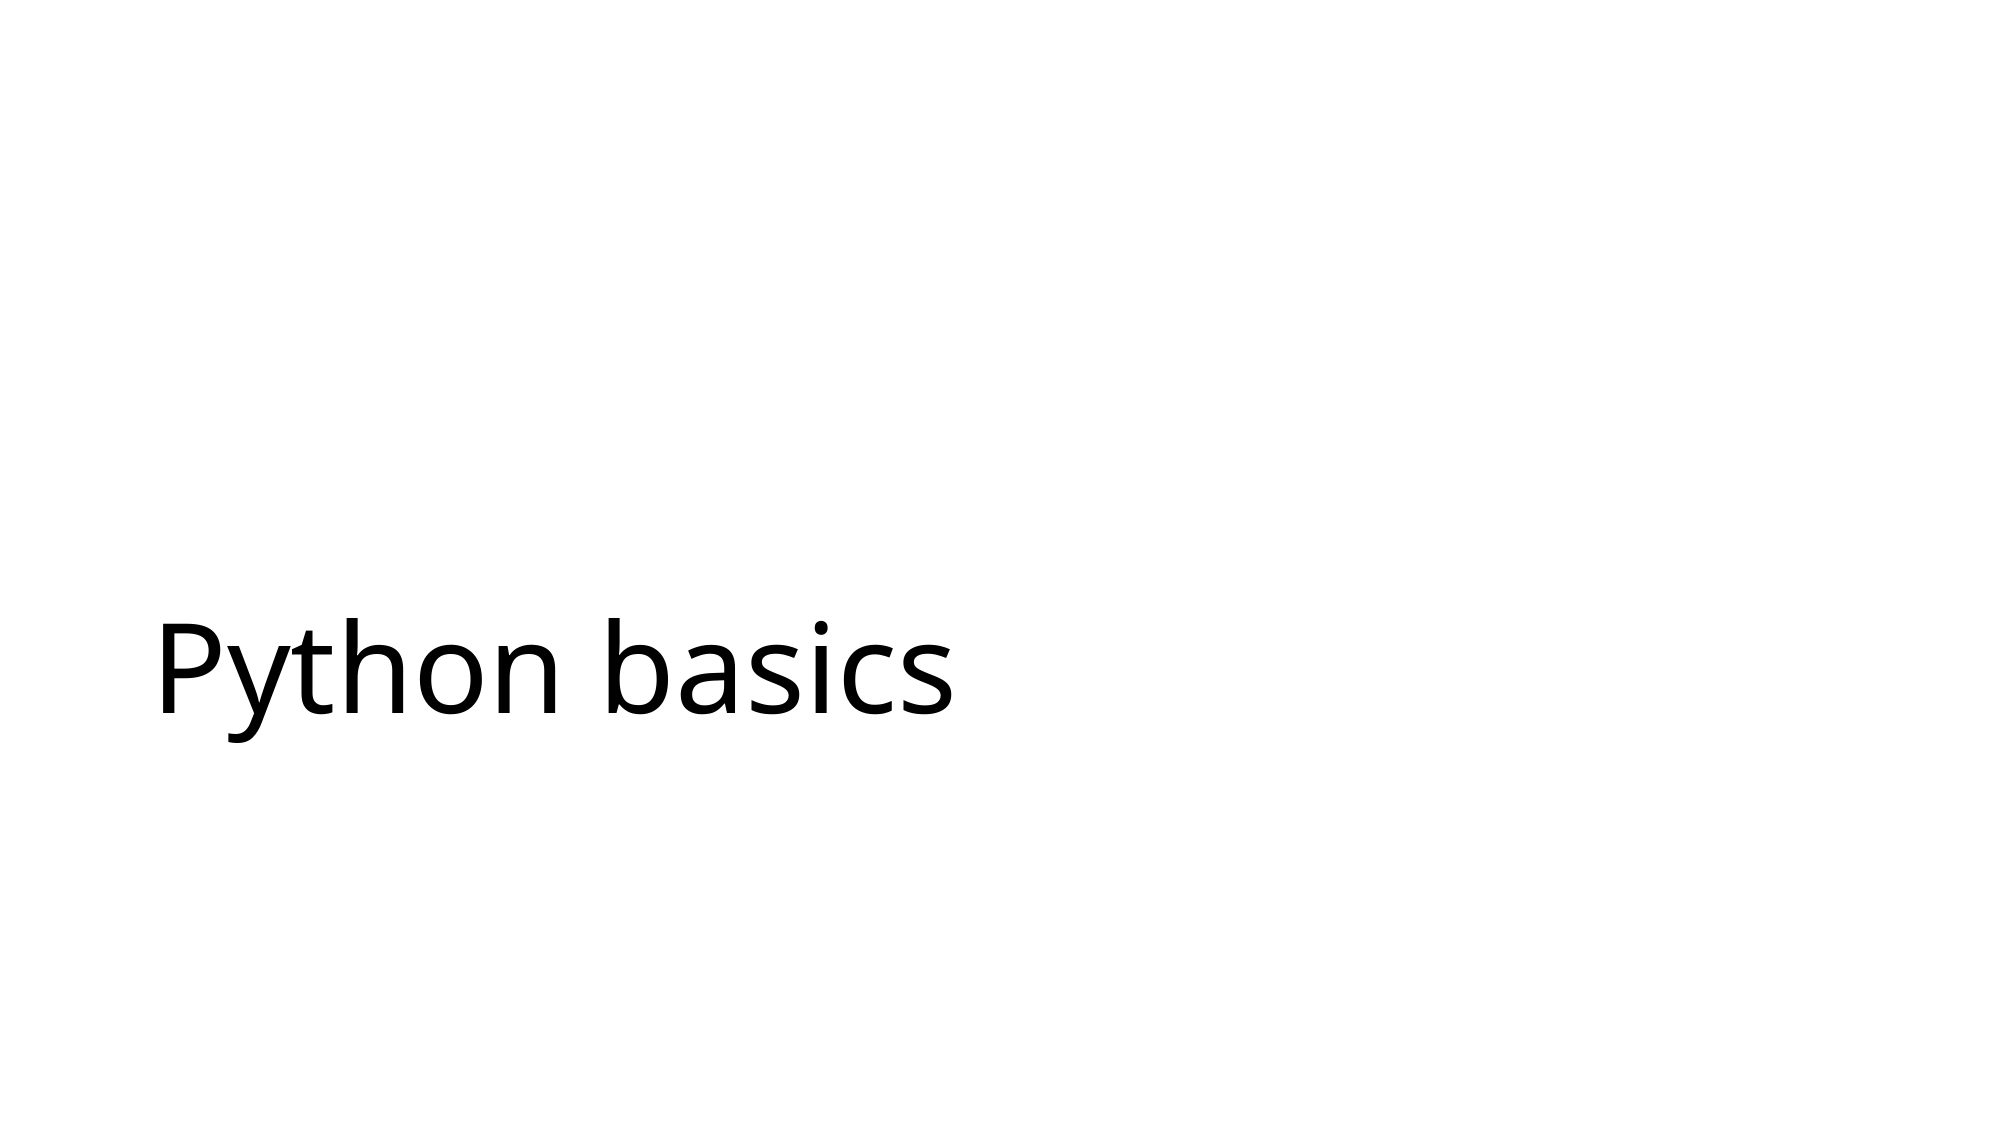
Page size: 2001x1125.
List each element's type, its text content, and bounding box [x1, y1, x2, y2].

title Python basics [136, 280, 1862, 749]
